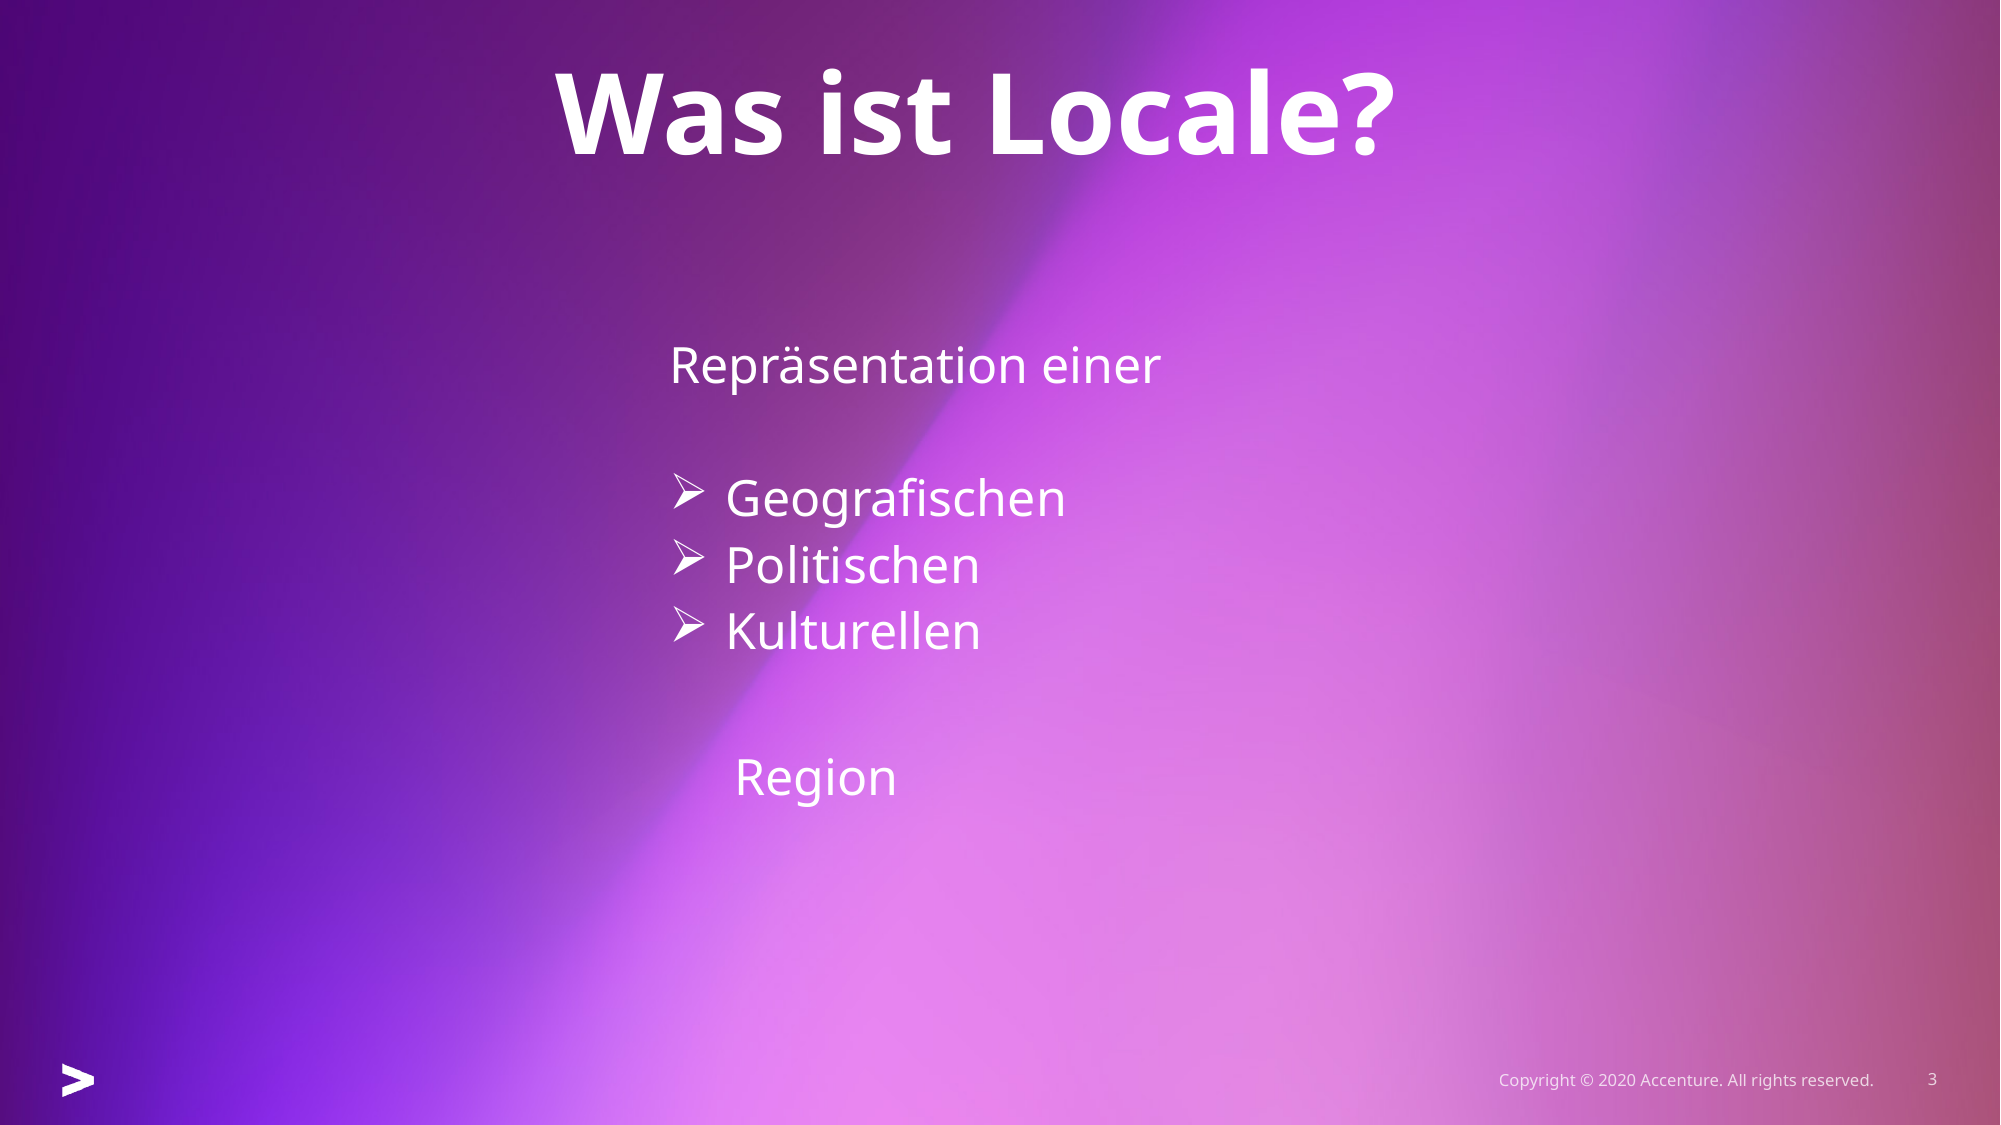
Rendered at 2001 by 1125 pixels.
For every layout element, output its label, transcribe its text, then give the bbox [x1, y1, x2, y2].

list Repräsentation einer Geografischen Politischen Kulturellen Region [669, 340, 1482, 1125]
title Was ist Locale? [555, 0, 1820, 176]
picture [0, 0, 2000, 1125]
